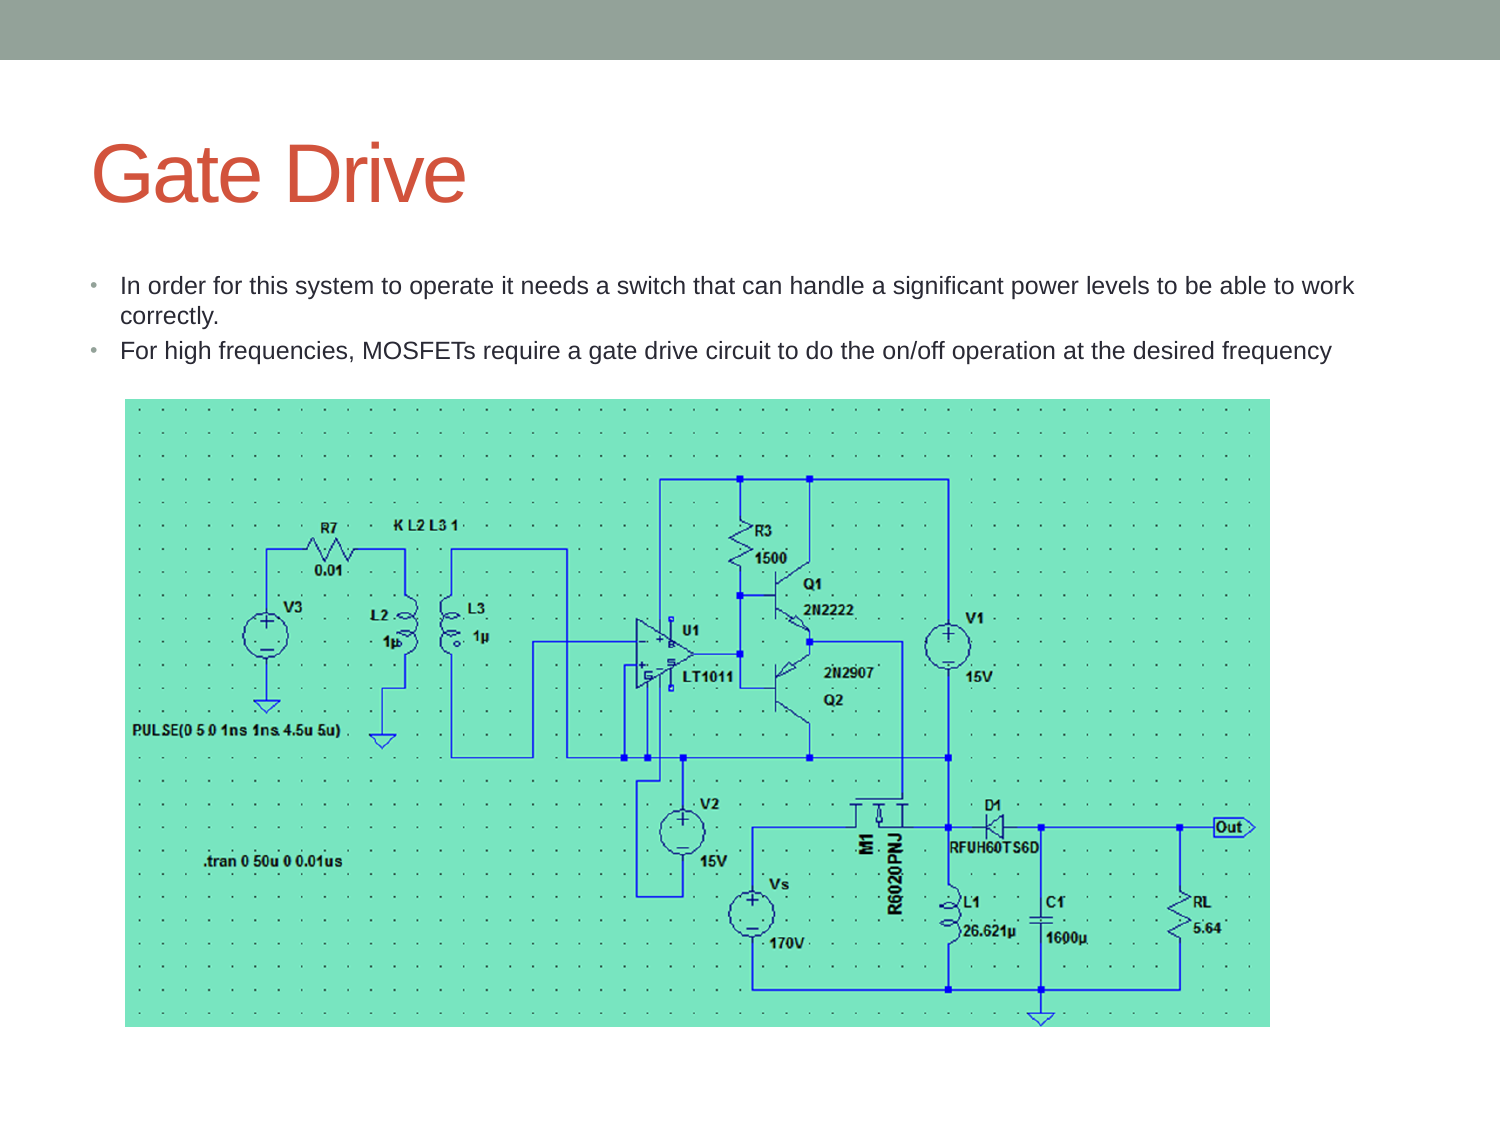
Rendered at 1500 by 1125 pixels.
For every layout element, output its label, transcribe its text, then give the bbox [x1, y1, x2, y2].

title Gate Drive [75, 87, 1425, 250]
list In order for this system to operate it needs a switch that can handle a significant power levels to be able to work correctly. For high frequencies, MOSFETs require a gate drive circuit to do the on/off operation at the desired frequency [75, 262, 1425, 1063]
picture [124, 399, 1270, 1027]
